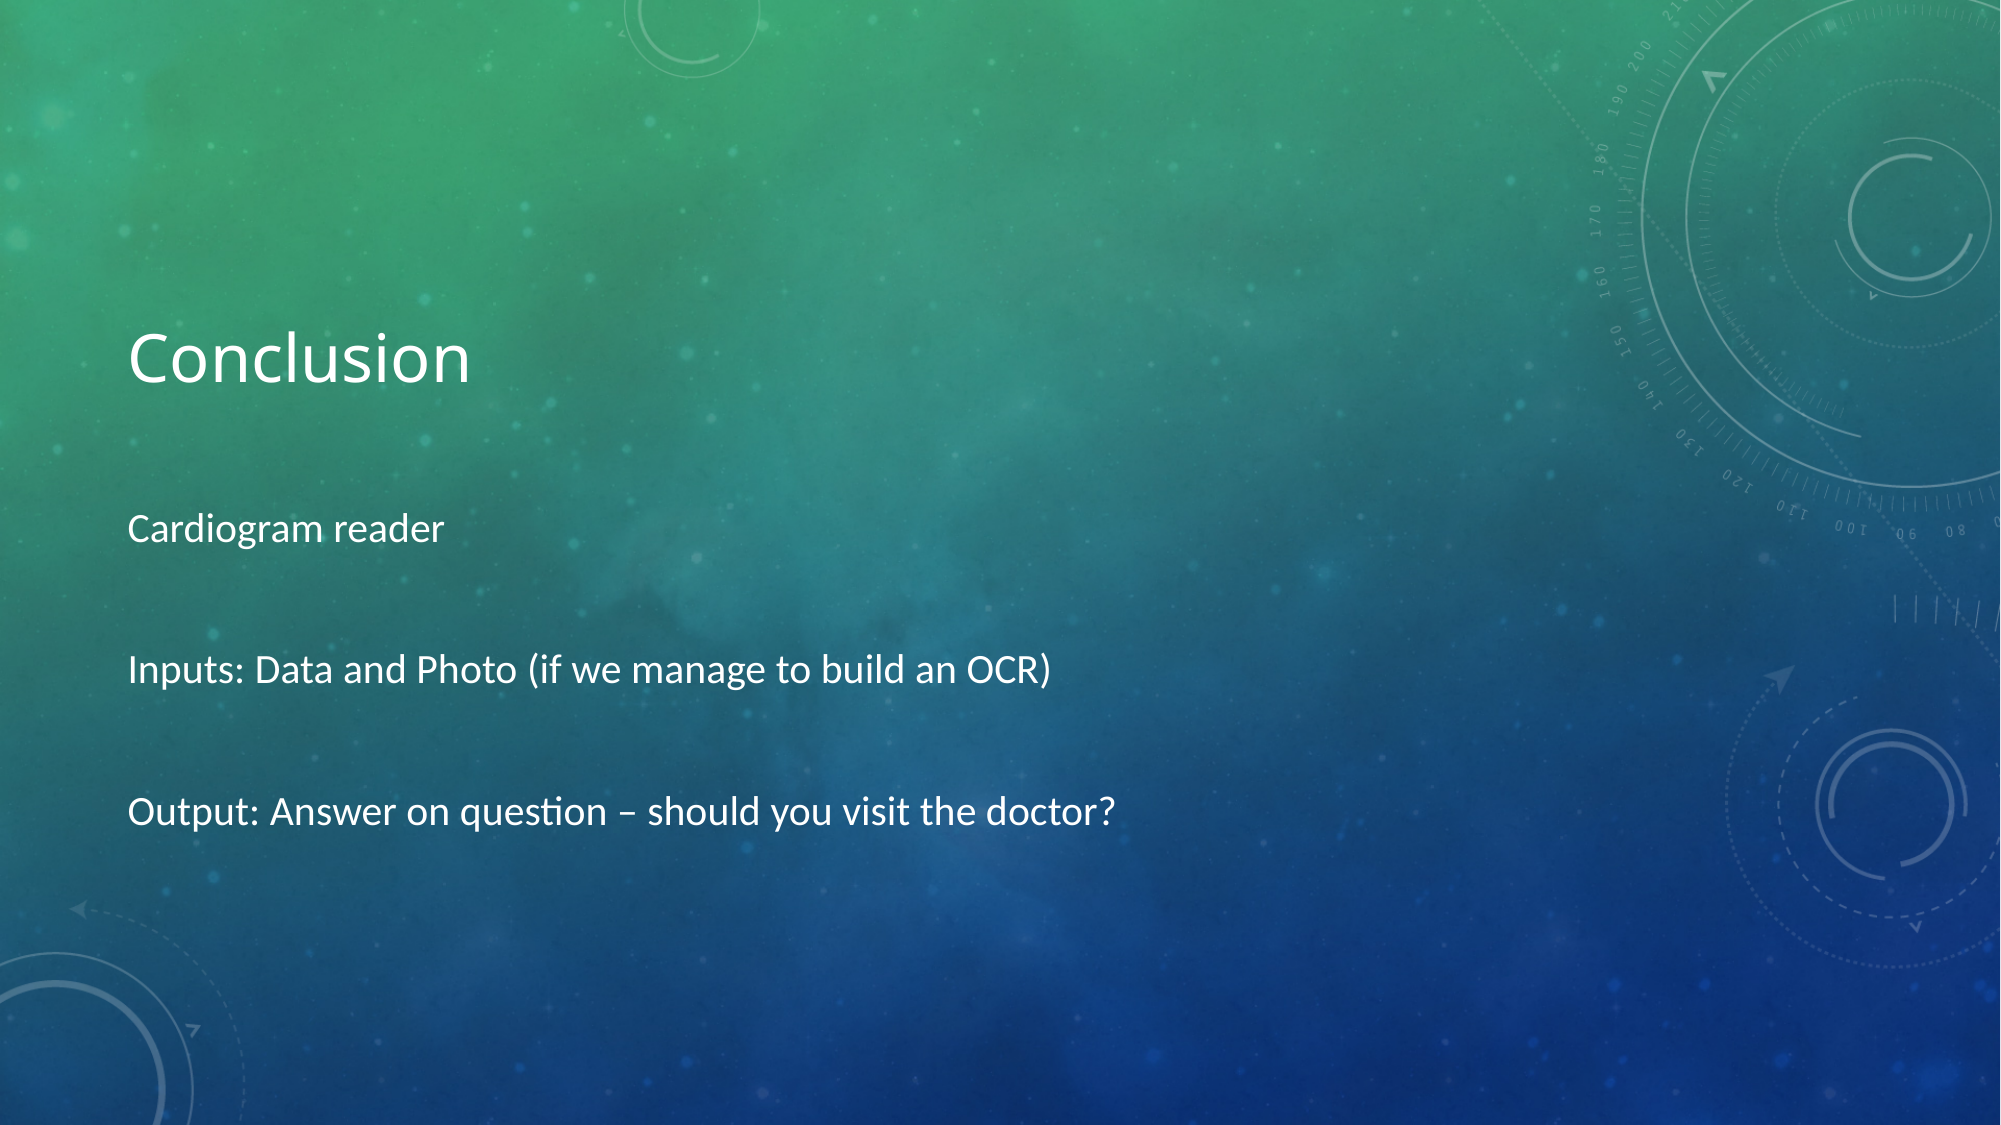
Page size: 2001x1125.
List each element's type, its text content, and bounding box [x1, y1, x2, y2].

title Conclusion [112, 99, 1775, 384]
list Cardiogram reader Inputs: Data and Photo (if we manage to build an OCR) Output: Answer on question – should you visit the doctor? [112, 384, 1775, 950]
picture [0, 0, 2001, 1125]
